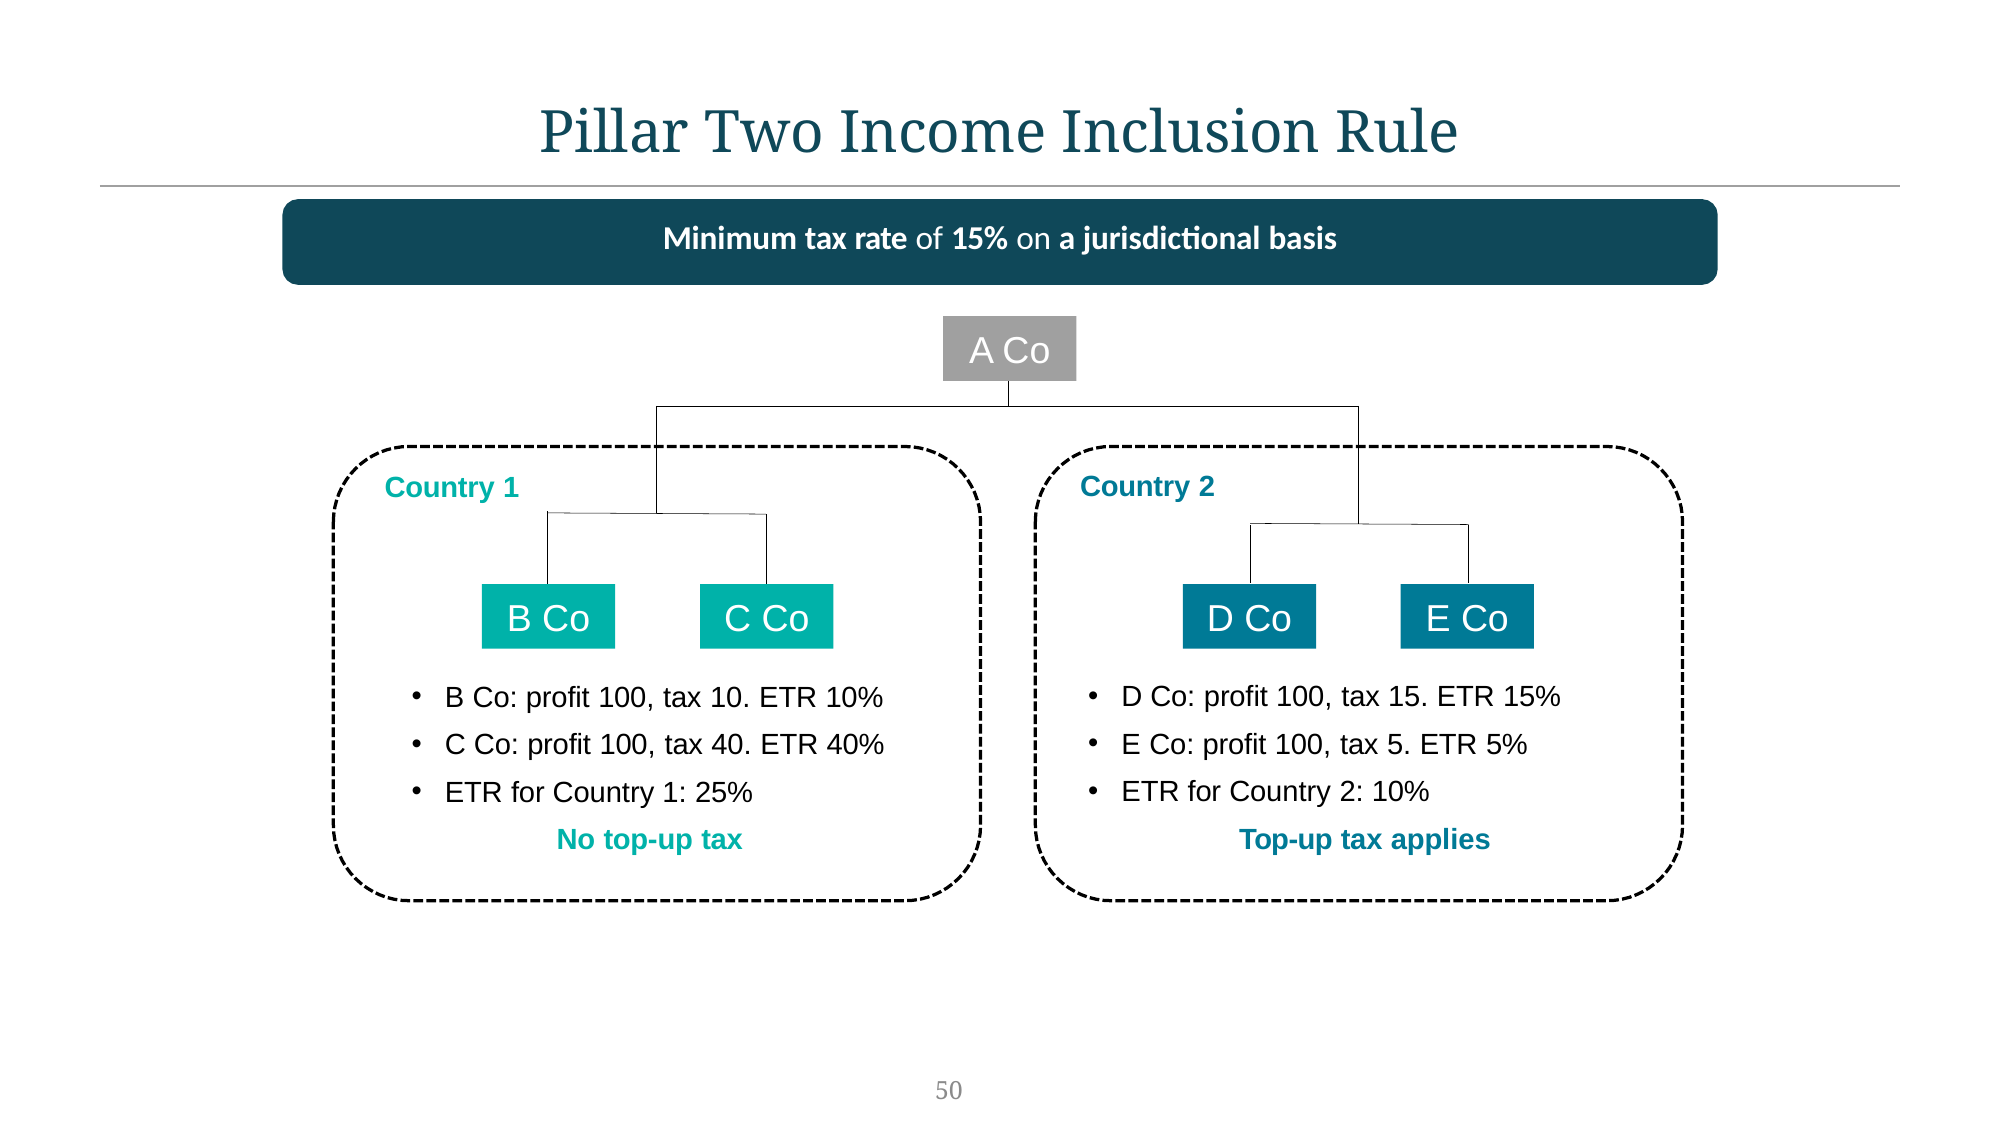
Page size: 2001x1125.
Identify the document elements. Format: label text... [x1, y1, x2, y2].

text_box [1035, 446, 1683, 901]
text_box A Co [941, 314, 1078, 377]
text_box B Co [480, 582, 617, 651]
text_box D Co: profit 100, tax 15. ETR 15% E Co: profit 100, tax 5. ETR 5% ETR for Country 2: 10% Top-up tax applies [1086, 663, 1567, 856]
title Pillar Two Income Inclusion Rule [99, 86, 1900, 188]
text_box D Co [1181, 594, 1318, 651]
text_box C Co [698, 594, 836, 651]
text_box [547, 379, 1359, 585]
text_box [1249, 405, 1469, 584]
slide_number 50 [875, 1079, 964, 1105]
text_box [282, 198, 1719, 286]
text_box E Co [1398, 582, 1536, 651]
text_box [333, 446, 981, 901]
